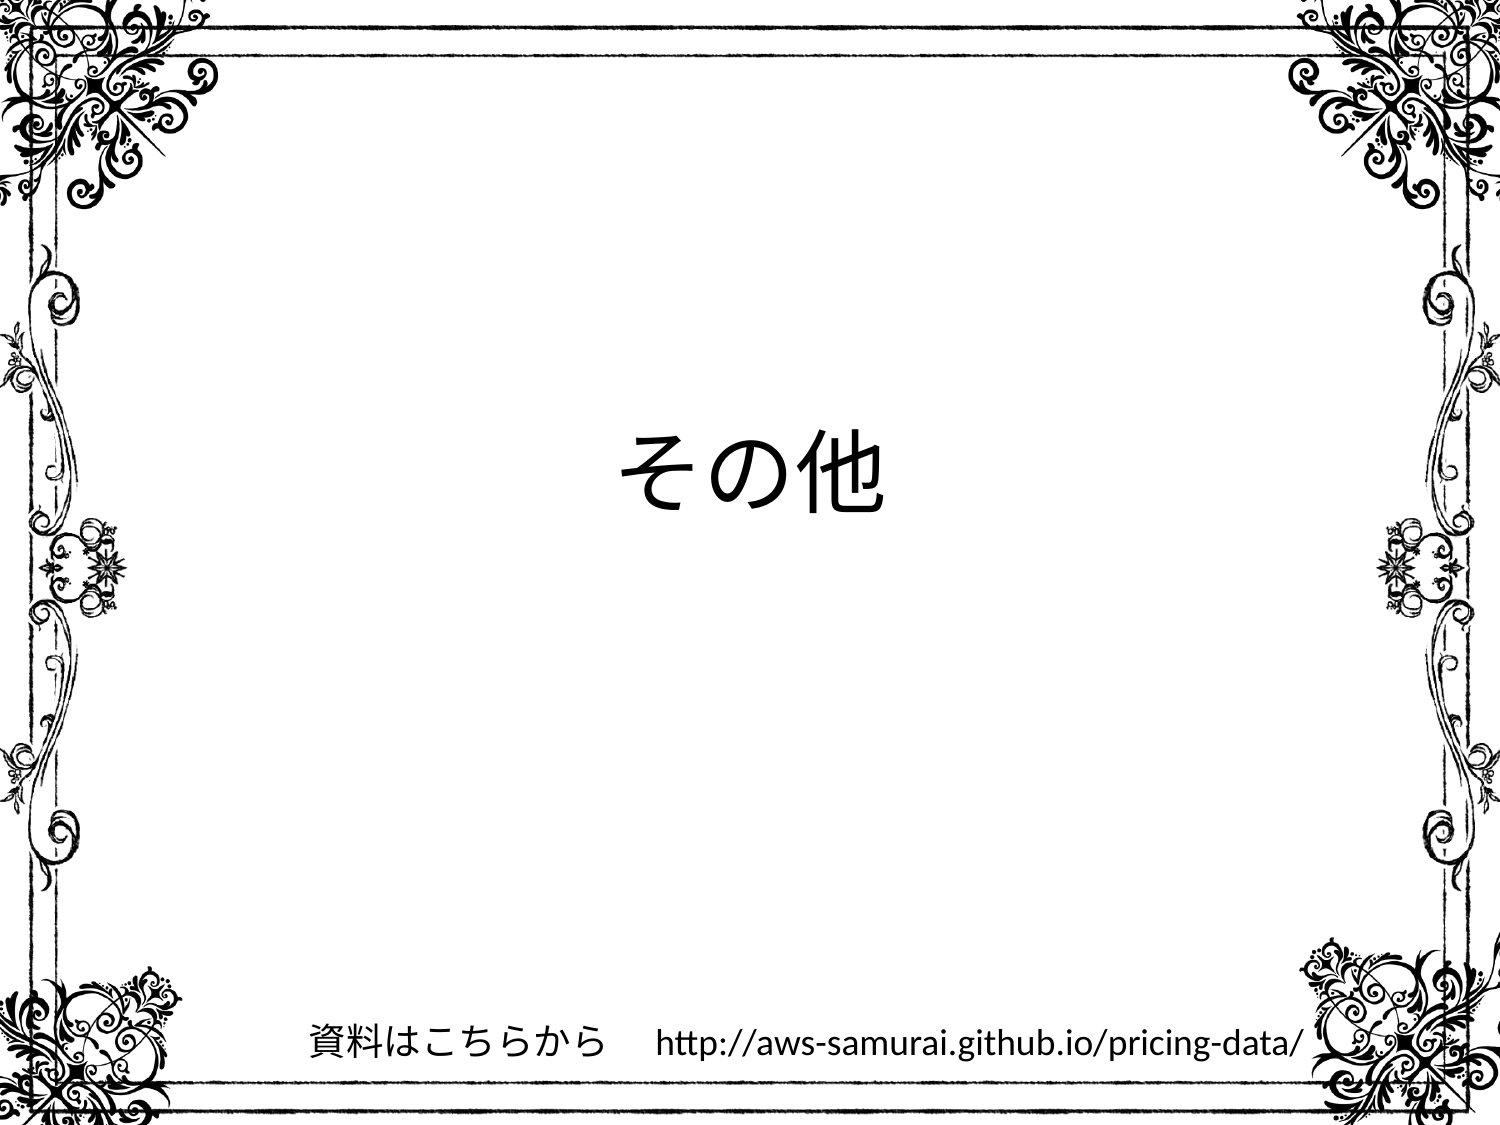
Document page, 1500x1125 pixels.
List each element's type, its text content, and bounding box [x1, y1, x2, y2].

picture [0, 3, 1500, 1125]
title その他 [112, 349, 1388, 591]
